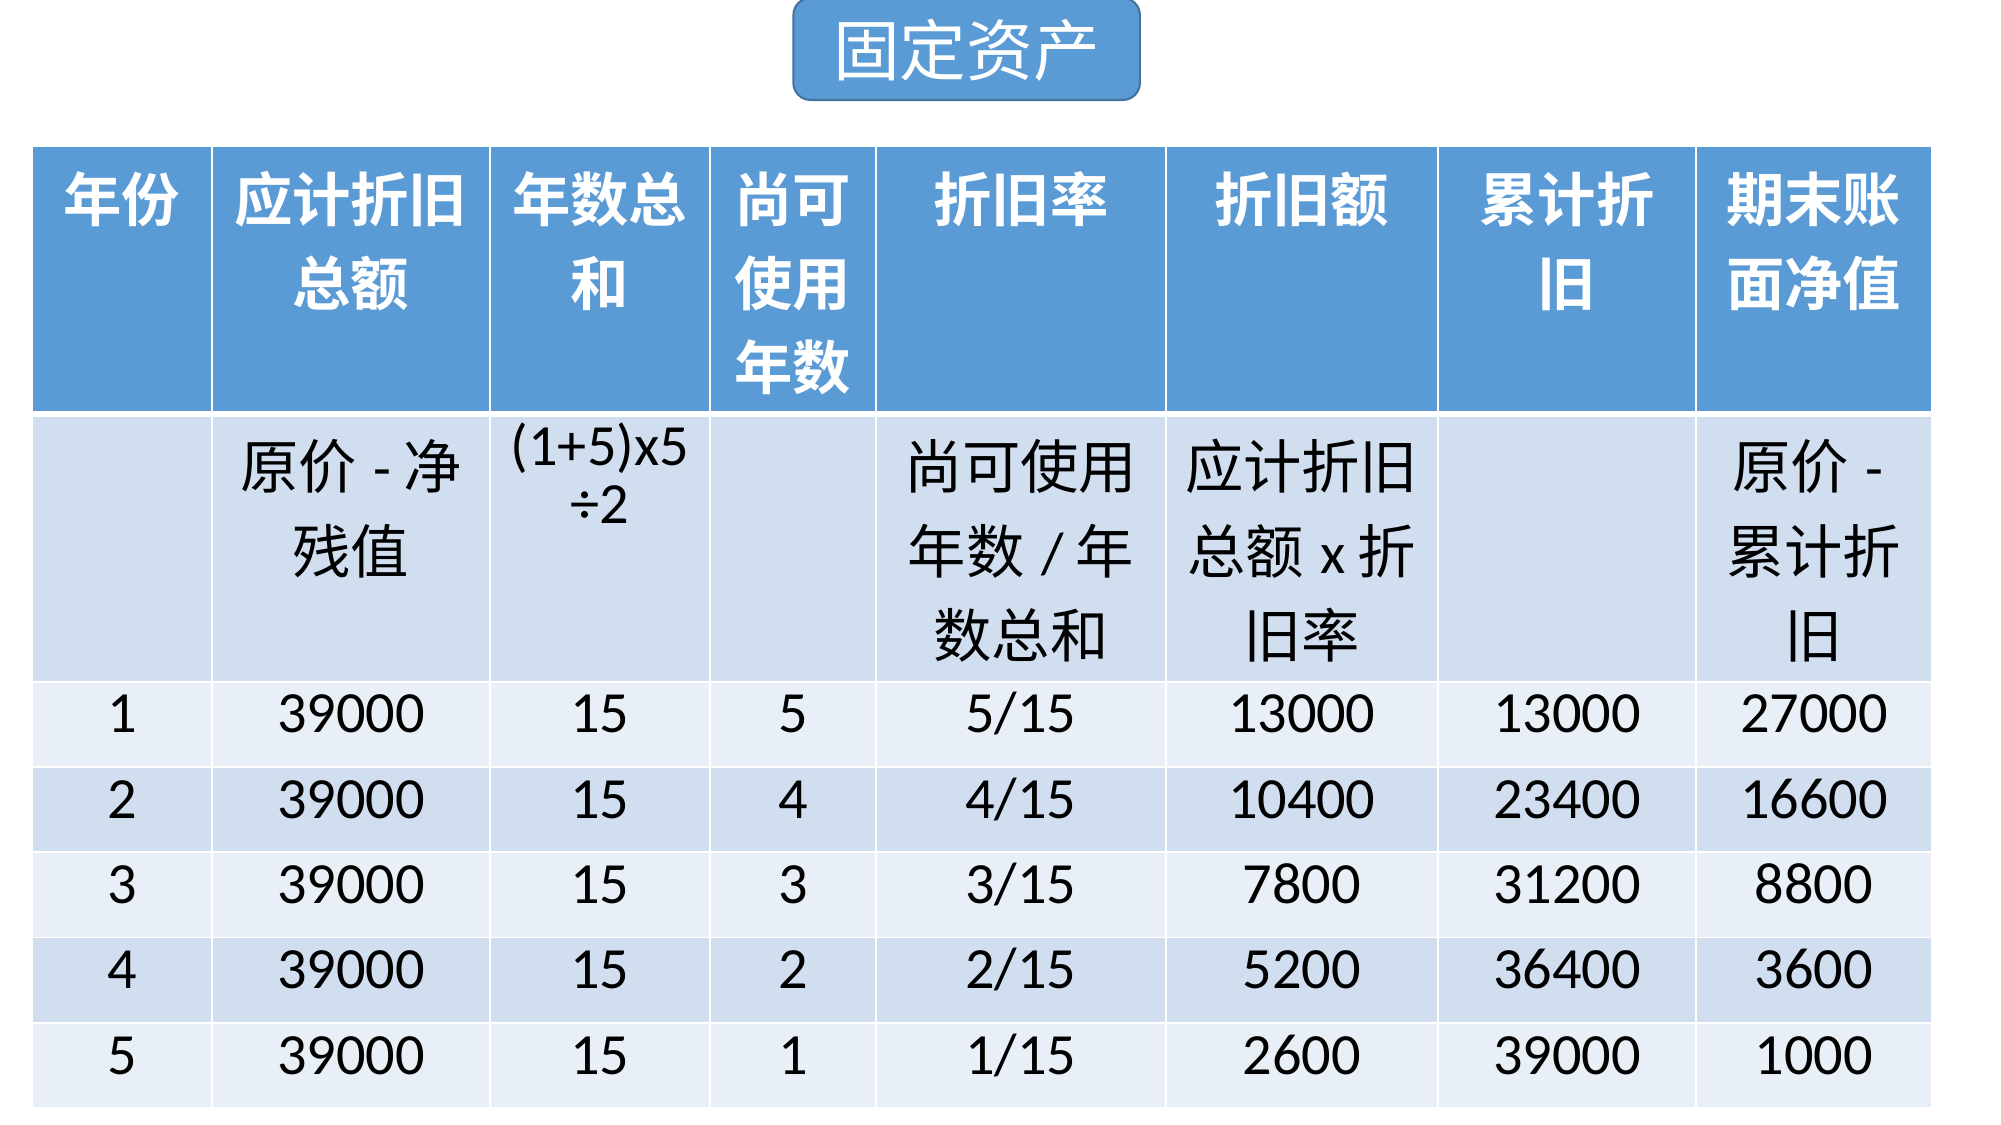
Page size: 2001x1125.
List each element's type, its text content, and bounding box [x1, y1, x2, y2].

table_cell 15 [491, 938, 709, 1022]
table_cell 27000 [1697, 683, 1931, 766]
table_header 折旧率 [877, 147, 1165, 411]
table_cell 1 [711, 1024, 875, 1107]
text_box 固定资产 [792, 0, 1141, 102]
table_cell 13000 [1439, 683, 1695, 766]
table_cell 3/15 [877, 853, 1165, 937]
table_cell 39000 [213, 1024, 489, 1107]
table_cell 3600 [1697, 938, 1931, 1022]
table_header 应计折旧总额 [213, 147, 489, 411]
table_cell 3 [33, 853, 211, 937]
table_cell 13000 [1167, 683, 1437, 766]
table_cell 39000 [213, 853, 489, 937]
table_cell 3 [711, 853, 875, 937]
table_header 年数总和 [491, 147, 709, 411]
table_cell 36400 [1439, 938, 1695, 1022]
table_cell 原价-净残值 [213, 417, 489, 681]
table_header 累计折旧 [1439, 147, 1695, 411]
table_cell [711, 417, 875, 681]
table_cell 7800 [1167, 853, 1437, 937]
table_cell 5200 [1167, 938, 1437, 1022]
table_header 期末账面净值 [1697, 147, 1931, 411]
table_cell [33, 417, 211, 681]
table_cell 1 [33, 683, 211, 766]
table_cell 尚可使用年数/年数总和 [877, 417, 1165, 681]
table_cell 39000 [213, 683, 489, 766]
table_cell 39000 [213, 938, 489, 1022]
table_header 年份 [33, 147, 211, 411]
table_cell 39000 [1439, 1024, 1695, 1107]
table_cell [1439, 417, 1695, 681]
table_cell 31200 [1439, 853, 1695, 937]
table_cell (1+5)x5÷2 [491, 417, 709, 681]
table_cell 5 [33, 1024, 211, 1107]
table_header 折旧额 [1167, 147, 1437, 411]
table_cell 16600 [1697, 768, 1931, 851]
table_cell 4 [33, 938, 211, 1022]
table_cell 5 [711, 683, 875, 766]
table_cell 原价-累计折旧 [1697, 417, 1931, 681]
table_cell 15 [491, 853, 709, 937]
table_cell 应计折旧总额x折旧率 [1167, 417, 1437, 681]
table_cell 10400 [1167, 768, 1437, 851]
table_cell 2 [33, 768, 211, 851]
table_cell 4/15 [877, 768, 1165, 851]
table_cell 15 [491, 683, 709, 766]
table_header 尚可使用年数 [711, 147, 875, 411]
table_cell 2/15 [877, 938, 1165, 1022]
table_cell 2600 [1167, 1024, 1437, 1107]
table_cell 23400 [1439, 768, 1695, 851]
table_cell 4 [711, 768, 875, 851]
table_cell 5/15 [877, 683, 1165, 766]
table_cell 39000 [213, 768, 489, 851]
table_cell 15 [491, 768, 709, 851]
table_cell 2 [711, 938, 875, 1022]
table_cell 1000 [1697, 1024, 1931, 1107]
table_cell 15 [491, 1024, 709, 1107]
table_cell 1/15 [877, 1024, 1165, 1107]
table_cell 8800 [1697, 853, 1931, 937]
